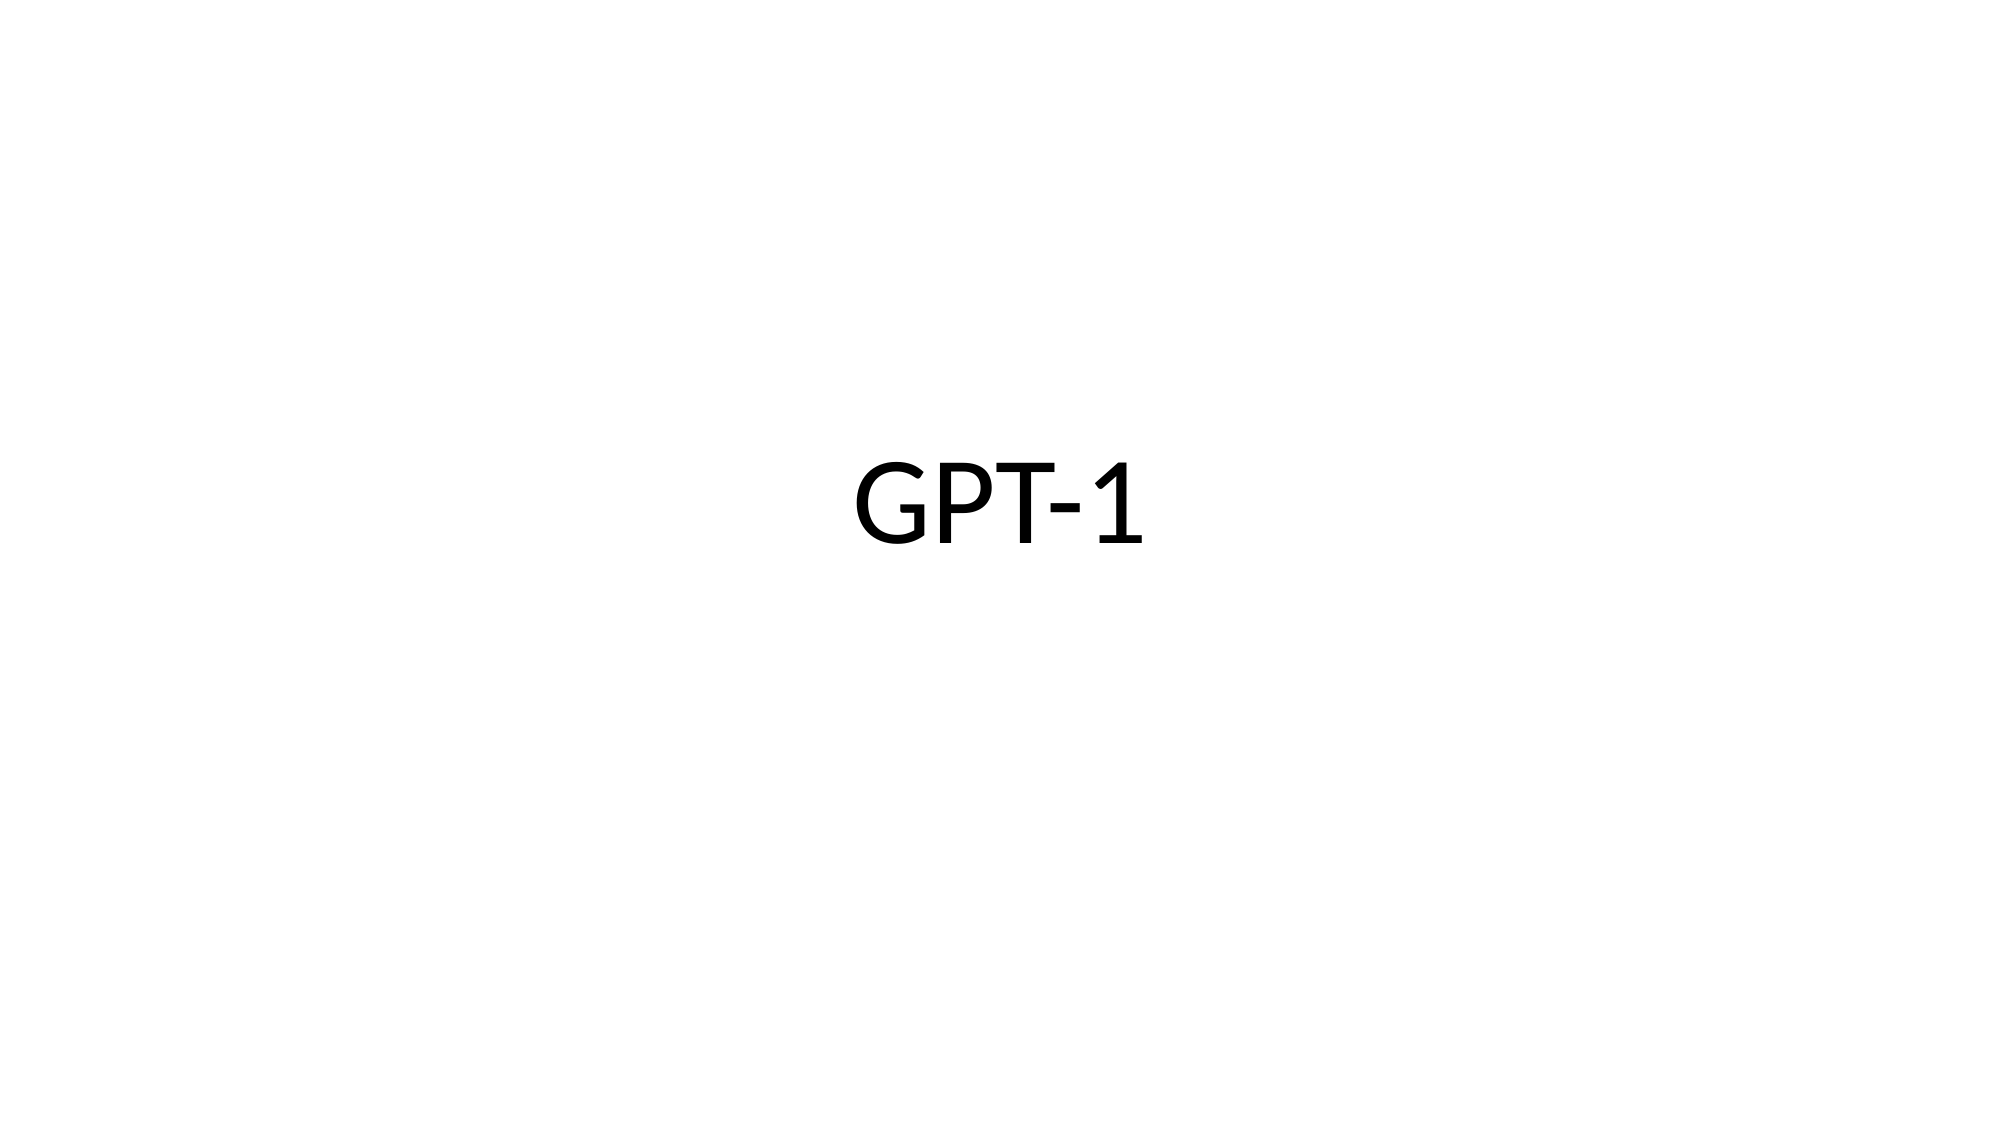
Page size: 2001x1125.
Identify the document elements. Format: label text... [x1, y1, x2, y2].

title GPT-1 [249, 217, 1750, 576]
